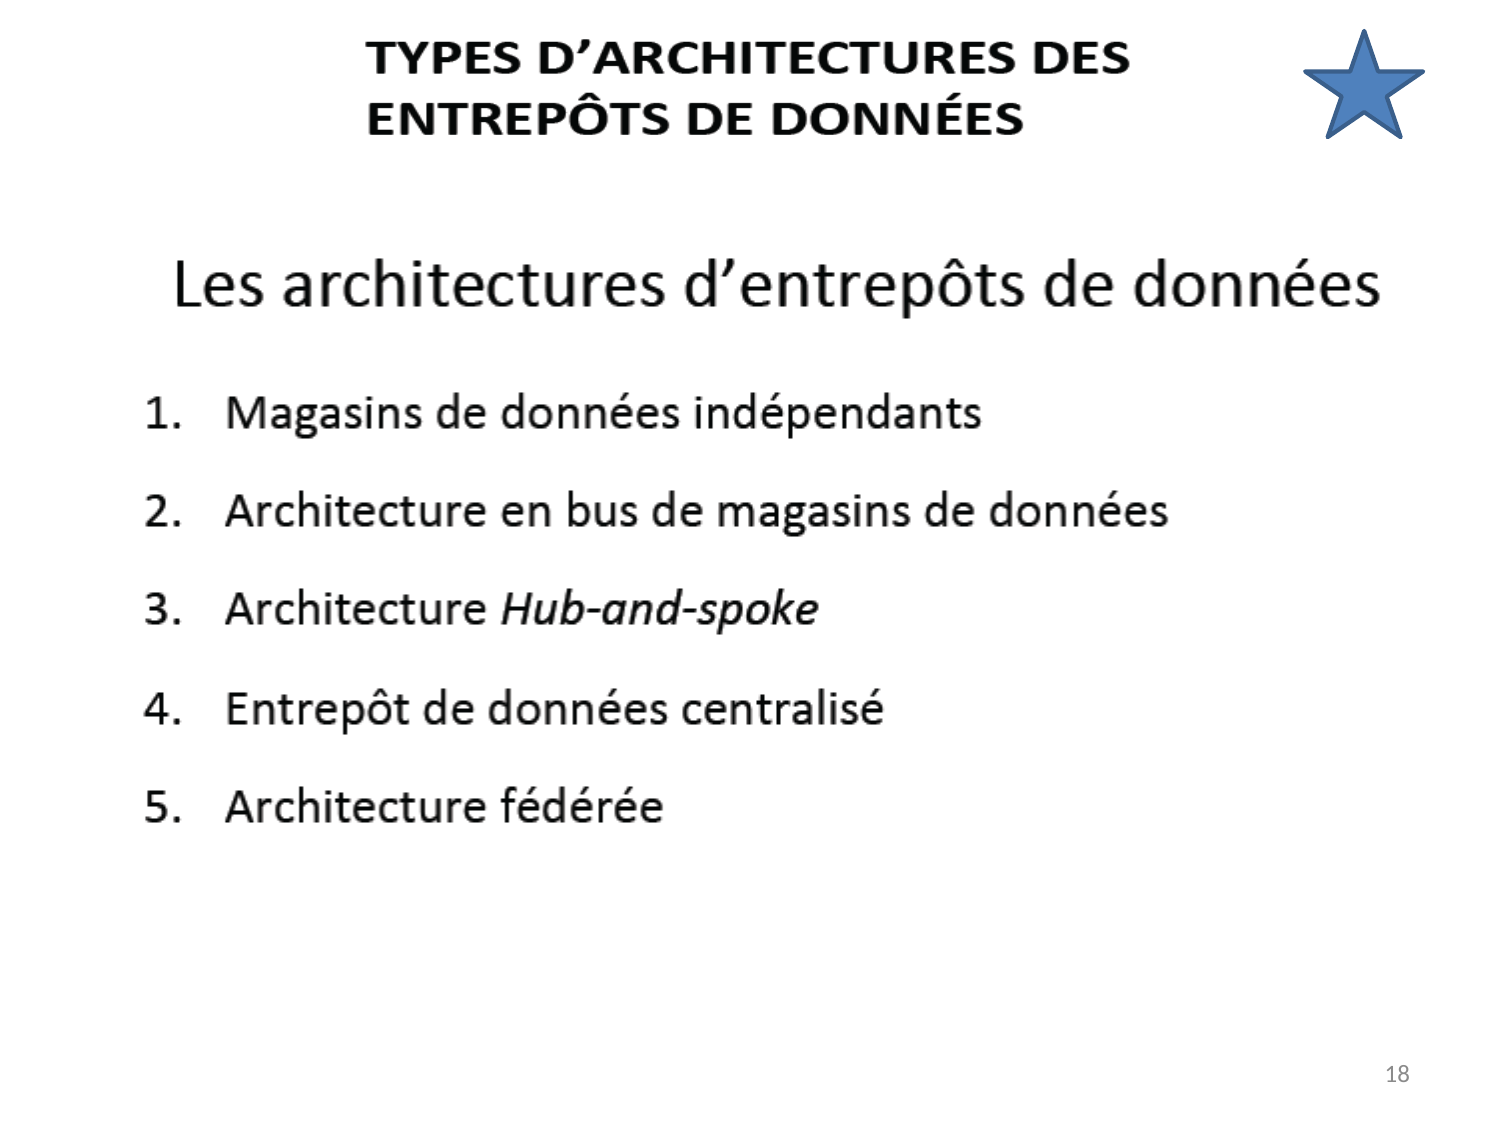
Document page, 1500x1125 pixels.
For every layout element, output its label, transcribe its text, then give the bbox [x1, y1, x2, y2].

text_box [1303, 28, 1426, 139]
picture [111, 215, 1425, 929]
picture [350, 18, 1150, 150]
slide_number 18 [1074, 1042, 1425, 1103]
